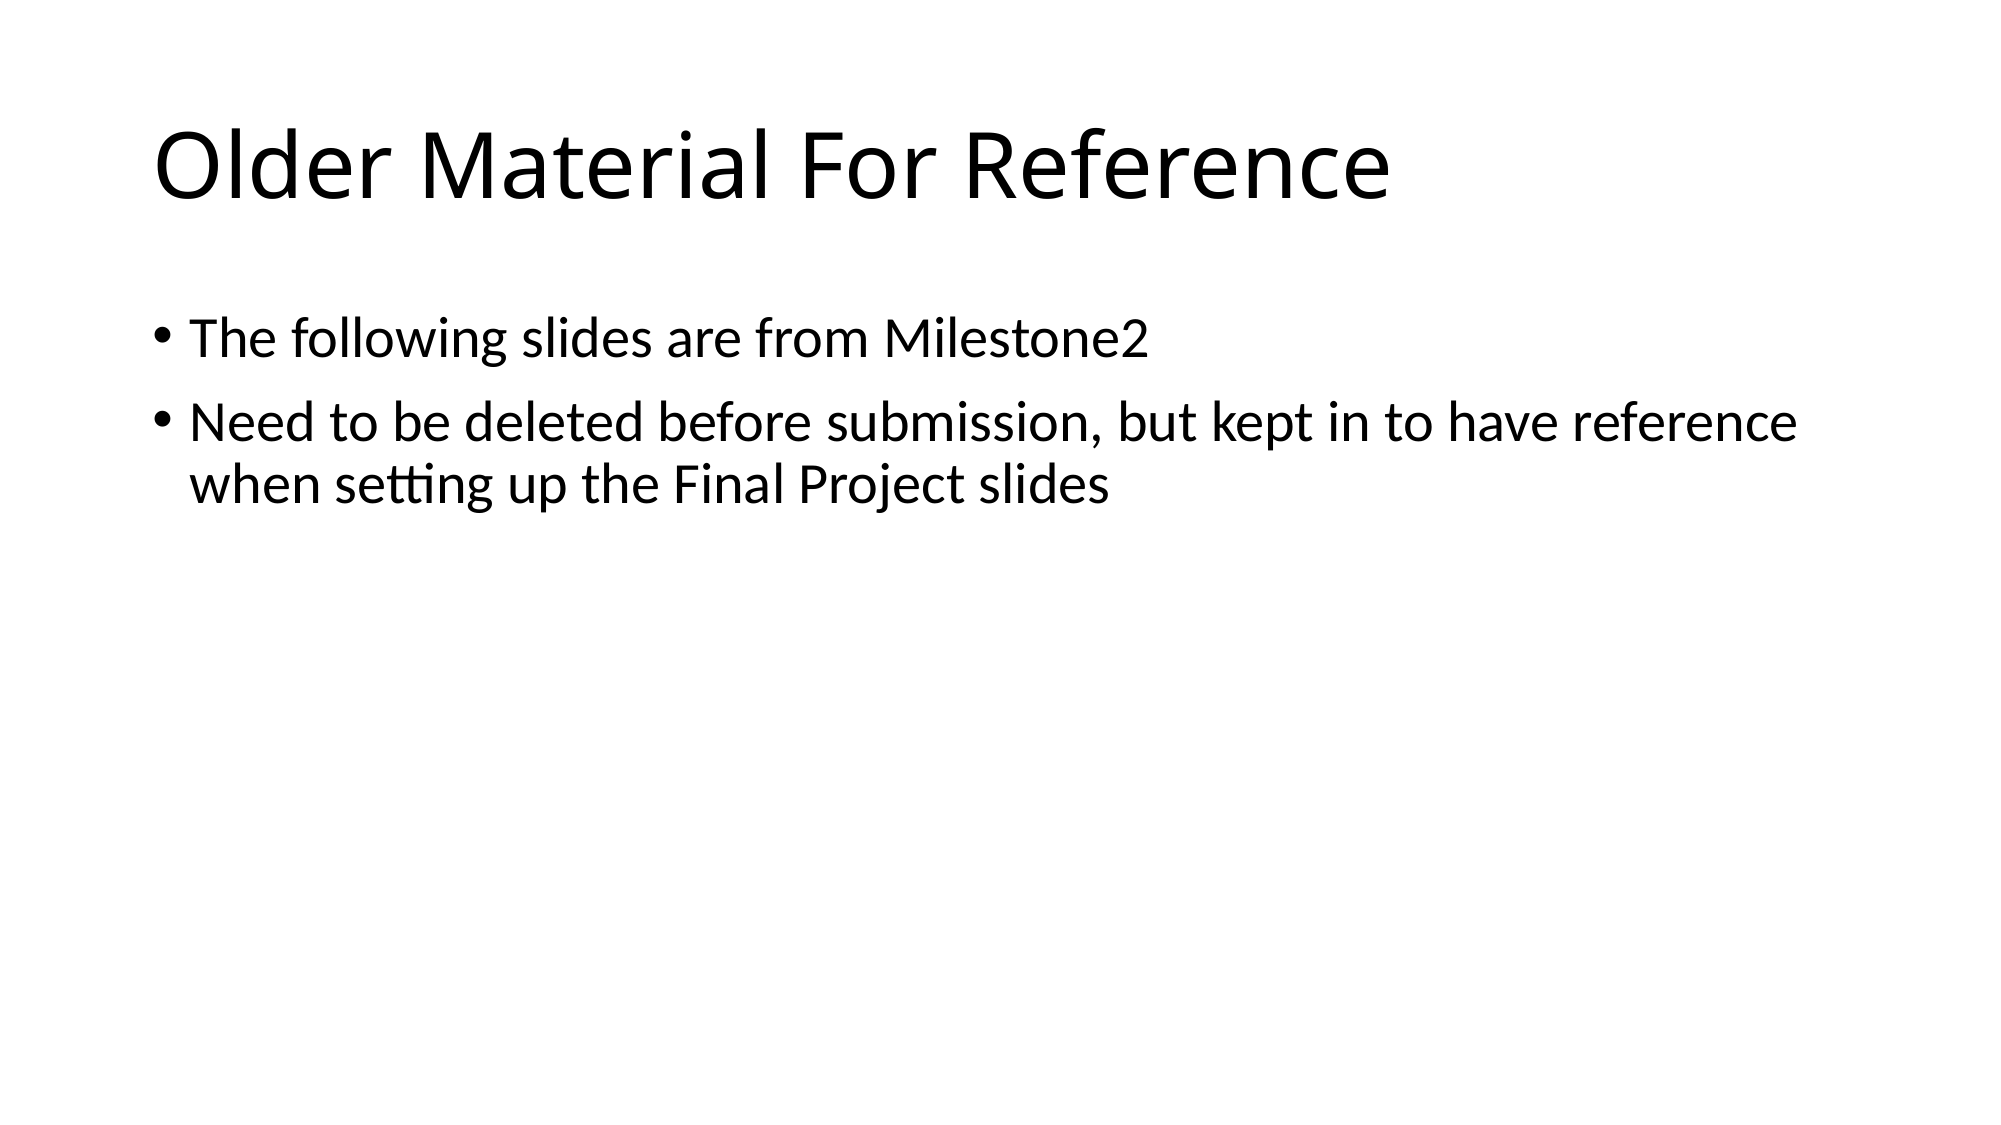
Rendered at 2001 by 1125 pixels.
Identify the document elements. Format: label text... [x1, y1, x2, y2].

list The following slides are from Milestone2 Need to be deleted before submission, but kept in to have reference when setting up the Final Project slides [137, 299, 1863, 1014]
title Older Material For Reference [137, 59, 1863, 278]
